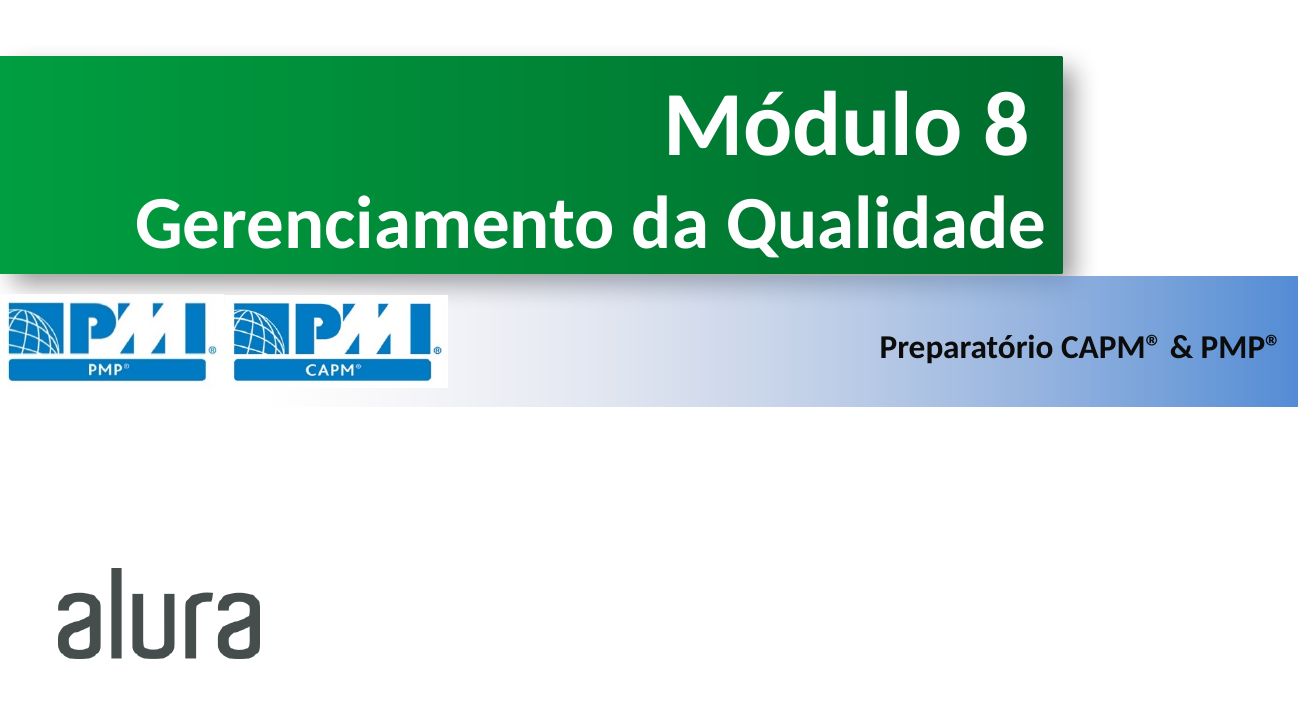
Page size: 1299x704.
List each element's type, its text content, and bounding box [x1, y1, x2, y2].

text_box Preparatório CAPM® & PMP® [452, 317, 1298, 374]
text_box [270, 276, 1298, 317]
picture [58, 568, 260, 660]
text_box [270, 374, 1298, 407]
text_box Módulo 8 Gerenciamento da Qualidade [0, 56, 1063, 274]
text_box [0, 294, 449, 390]
